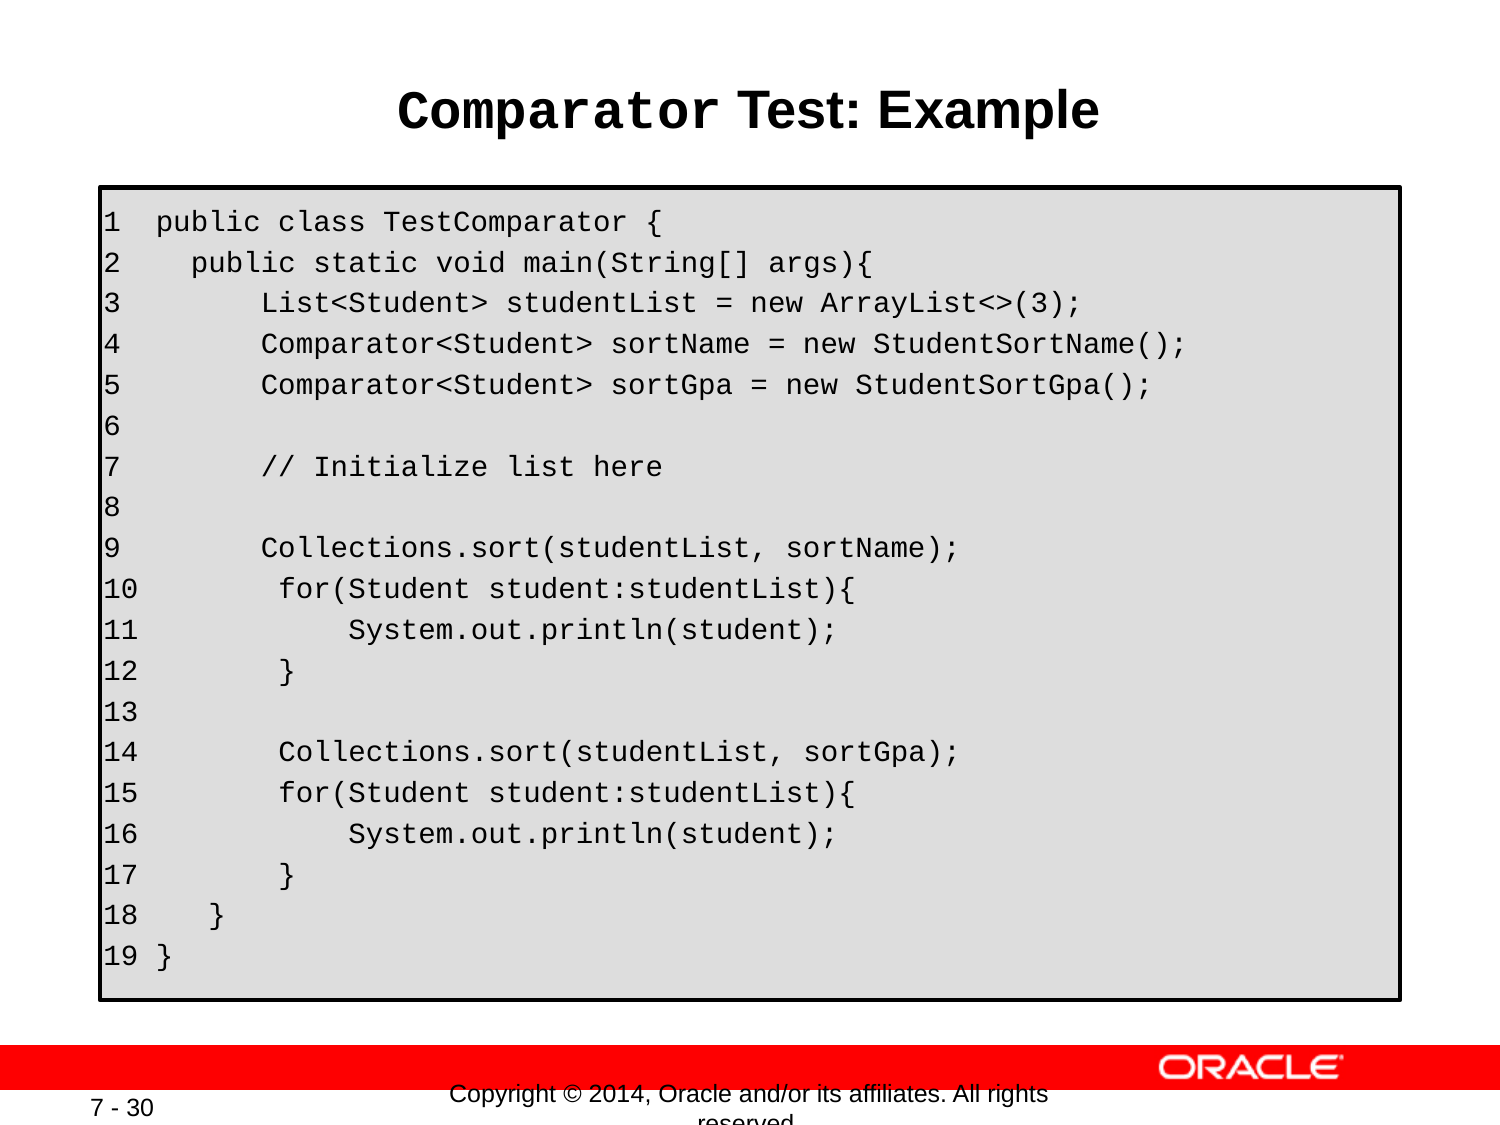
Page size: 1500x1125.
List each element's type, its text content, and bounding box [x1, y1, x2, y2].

list public class TestComparator { public static void main(String[] args){ List<Student> studentList = new ArrayList<>(3); Comparator<Student> sortName = new StudentSortName(); Comparator<Student> sortGpa = new StudentSortGpa(); // Initialize list here Collections.sort(studentList, sortName); for(Student student:studentList){ System.out.println(student); } Collections.sort(studentList, sortGpa); for(Student student:studentList){ System.out.println(student); } } } [99, 200, 1399, 488]
text_box [99, 187, 1400, 1000]
title Comparator Test: Example [99, 72, 1399, 200]
picture [0, 1045, 1500, 1090]
